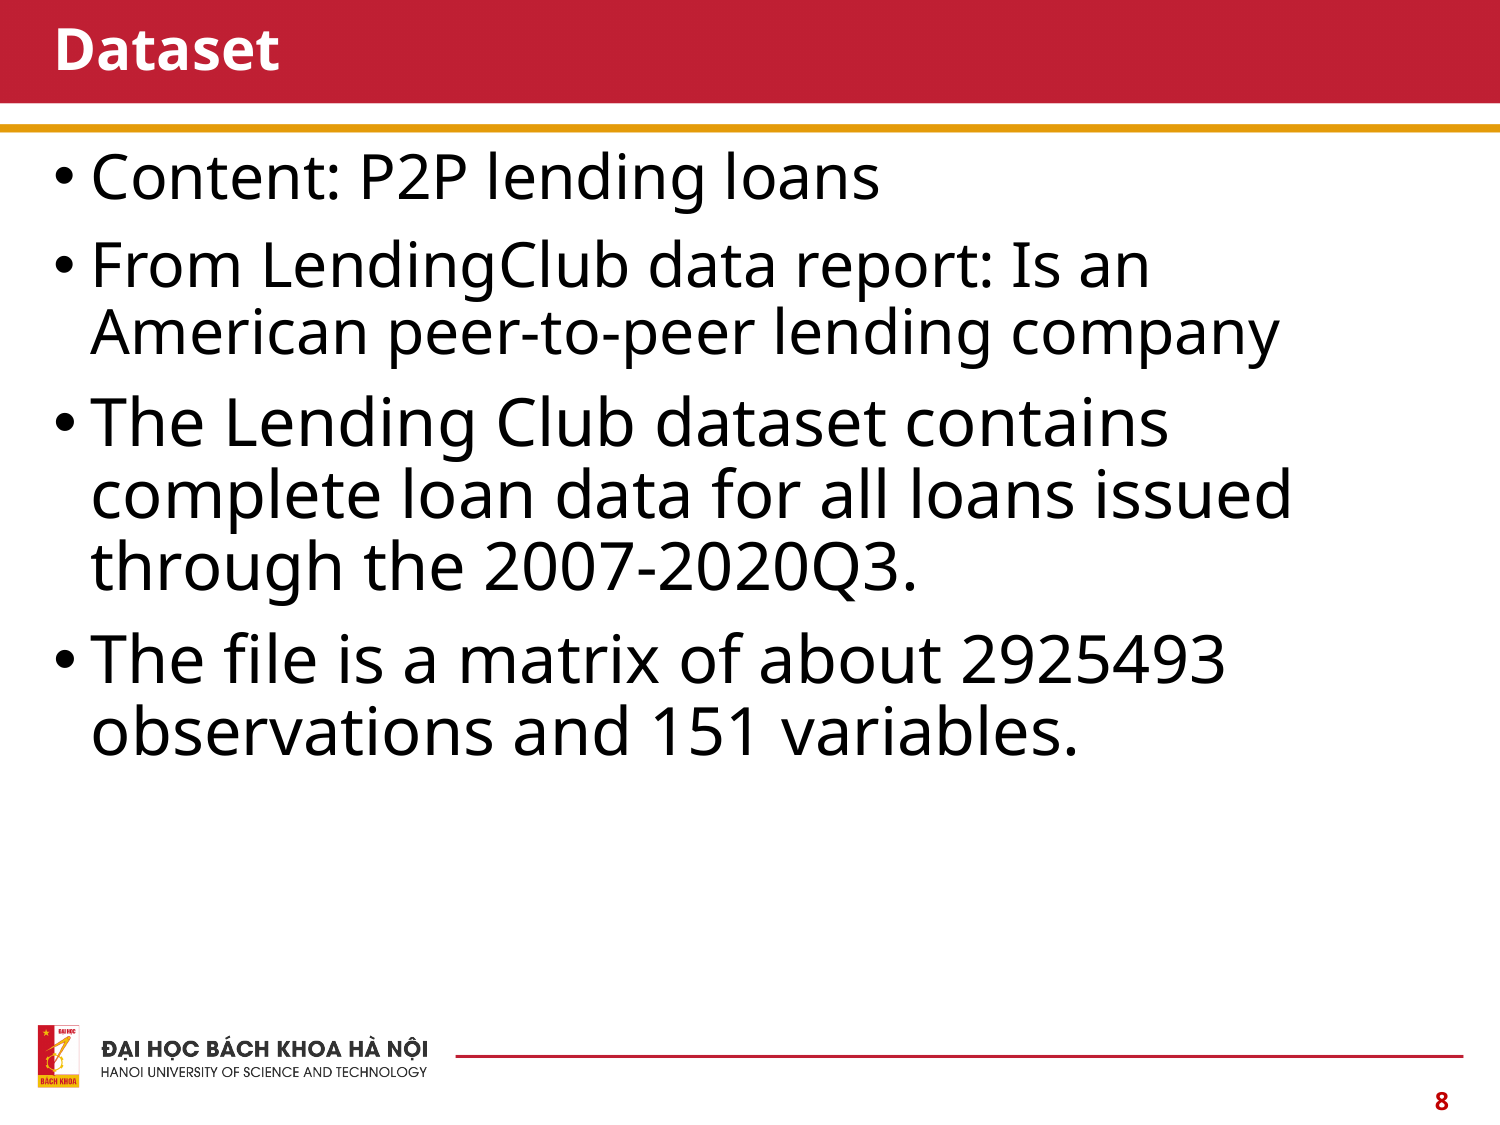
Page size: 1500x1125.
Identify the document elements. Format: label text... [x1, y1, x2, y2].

title Dataset [38, 12, 1462, 87]
slide_number 8 [1126, 1078, 1464, 1125]
list Content: P2P lending loans From LendingClub data report: Is an American peer-to-peer lending company The Lending Club dataset contains complete loan data for all loans issued through the 2007-2020Q3. The file is a matrix of about 2925493 observations and 151 variables. [38, 138, 1462, 1008]
picture [0, 0, 1500, 1125]
